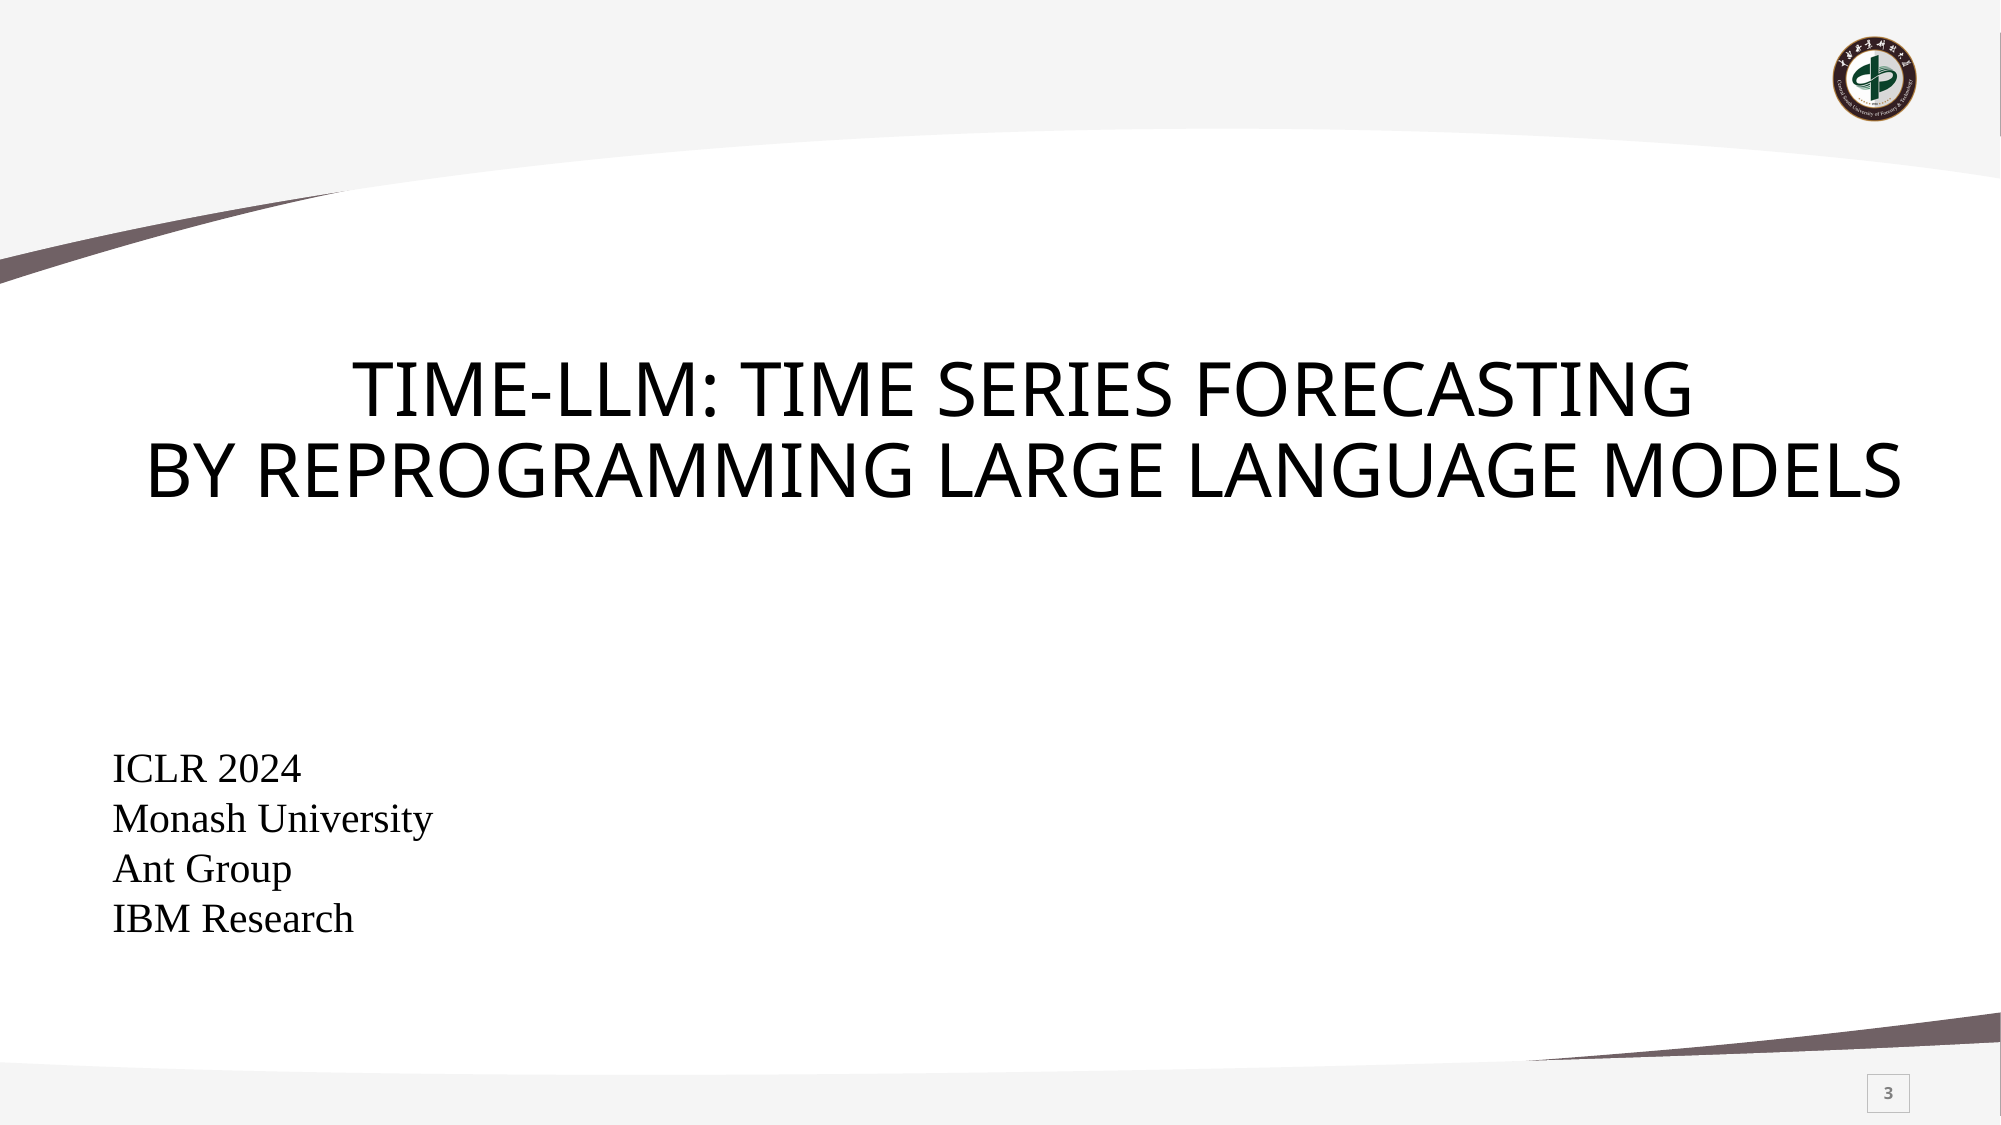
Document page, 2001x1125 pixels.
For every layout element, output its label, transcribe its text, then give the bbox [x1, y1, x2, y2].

title TIME-LLM: TIME SERIES FORECASTING BY REPROGRAMMING LARGE LANGUAGE MODELS [118, 340, 1919, 530]
text_box ICLR 2024 Monash University Ant Group IBM Research [97, 733, 1129, 949]
picture [1831, 35, 1918, 123]
